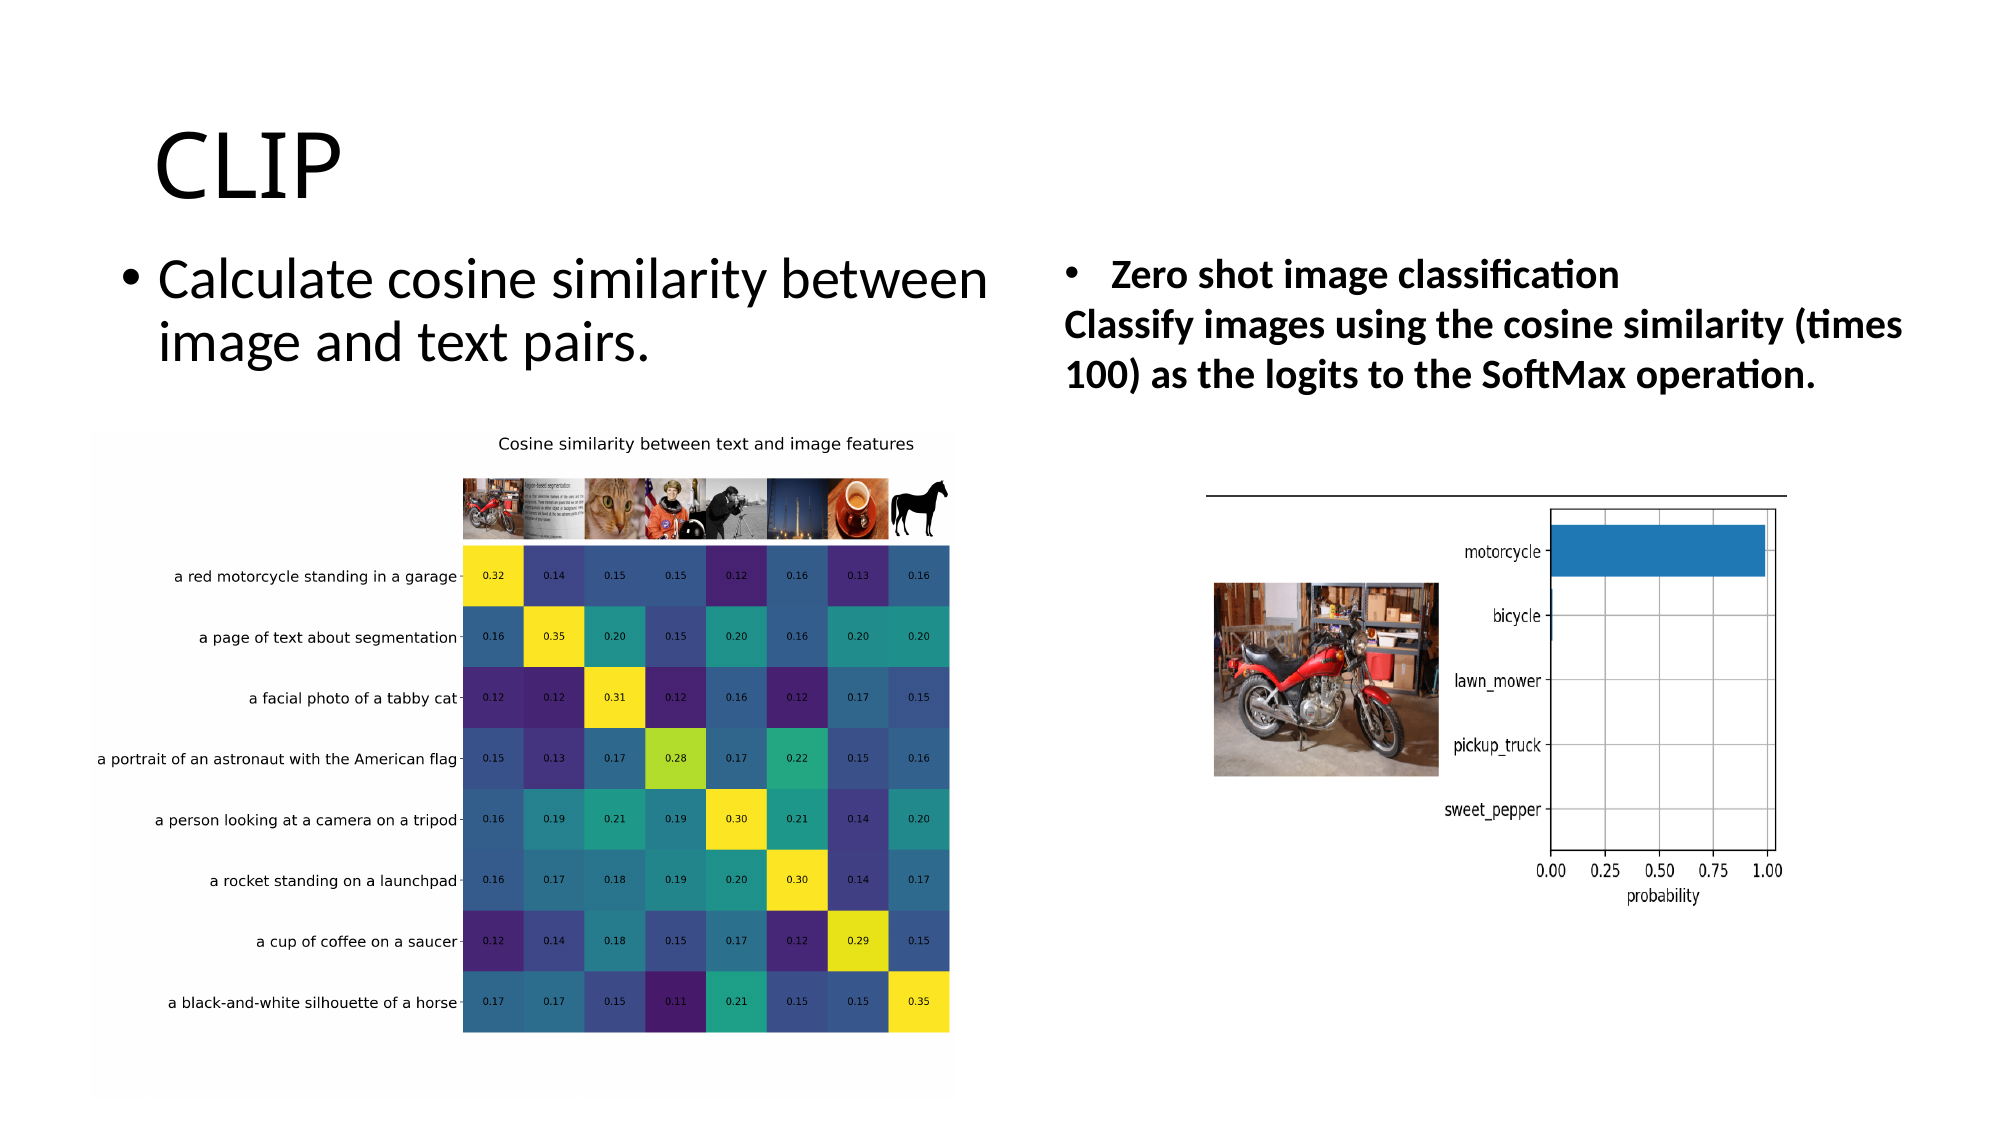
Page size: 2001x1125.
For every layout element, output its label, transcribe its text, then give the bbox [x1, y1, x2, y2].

picture [1206, 495, 1787, 907]
title CLIP [137, 59, 1863, 241]
picture [91, 431, 955, 1099]
text_box Zero shot image classification Classify images using the cosine similarity (times 100) as the logits to the SoftMax operation. [1049, 239, 1992, 405]
list Calculate cosine similarity between image and text pairs. [105, 241, 1067, 1027]
